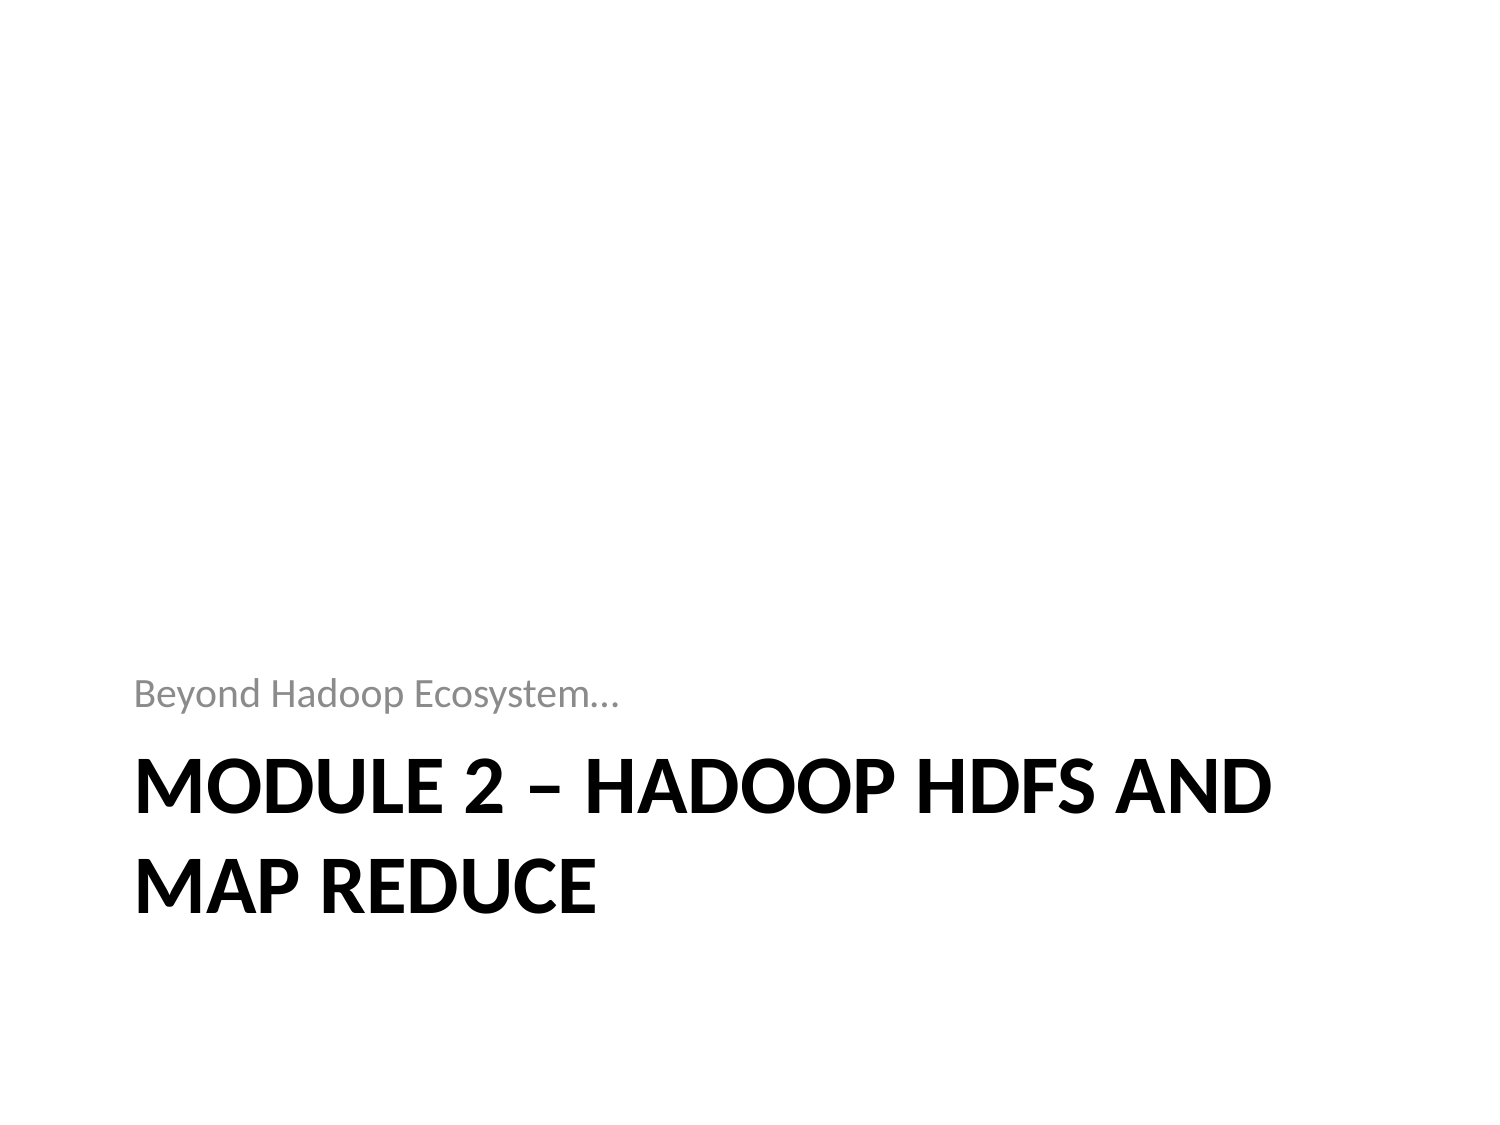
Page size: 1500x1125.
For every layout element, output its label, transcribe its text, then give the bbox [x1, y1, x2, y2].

title Module 2 – Hadoop HDFS and Map reduce [118, 724, 1394, 947]
list Beyond Hadoop Ecosystem… [118, 476, 1394, 724]
